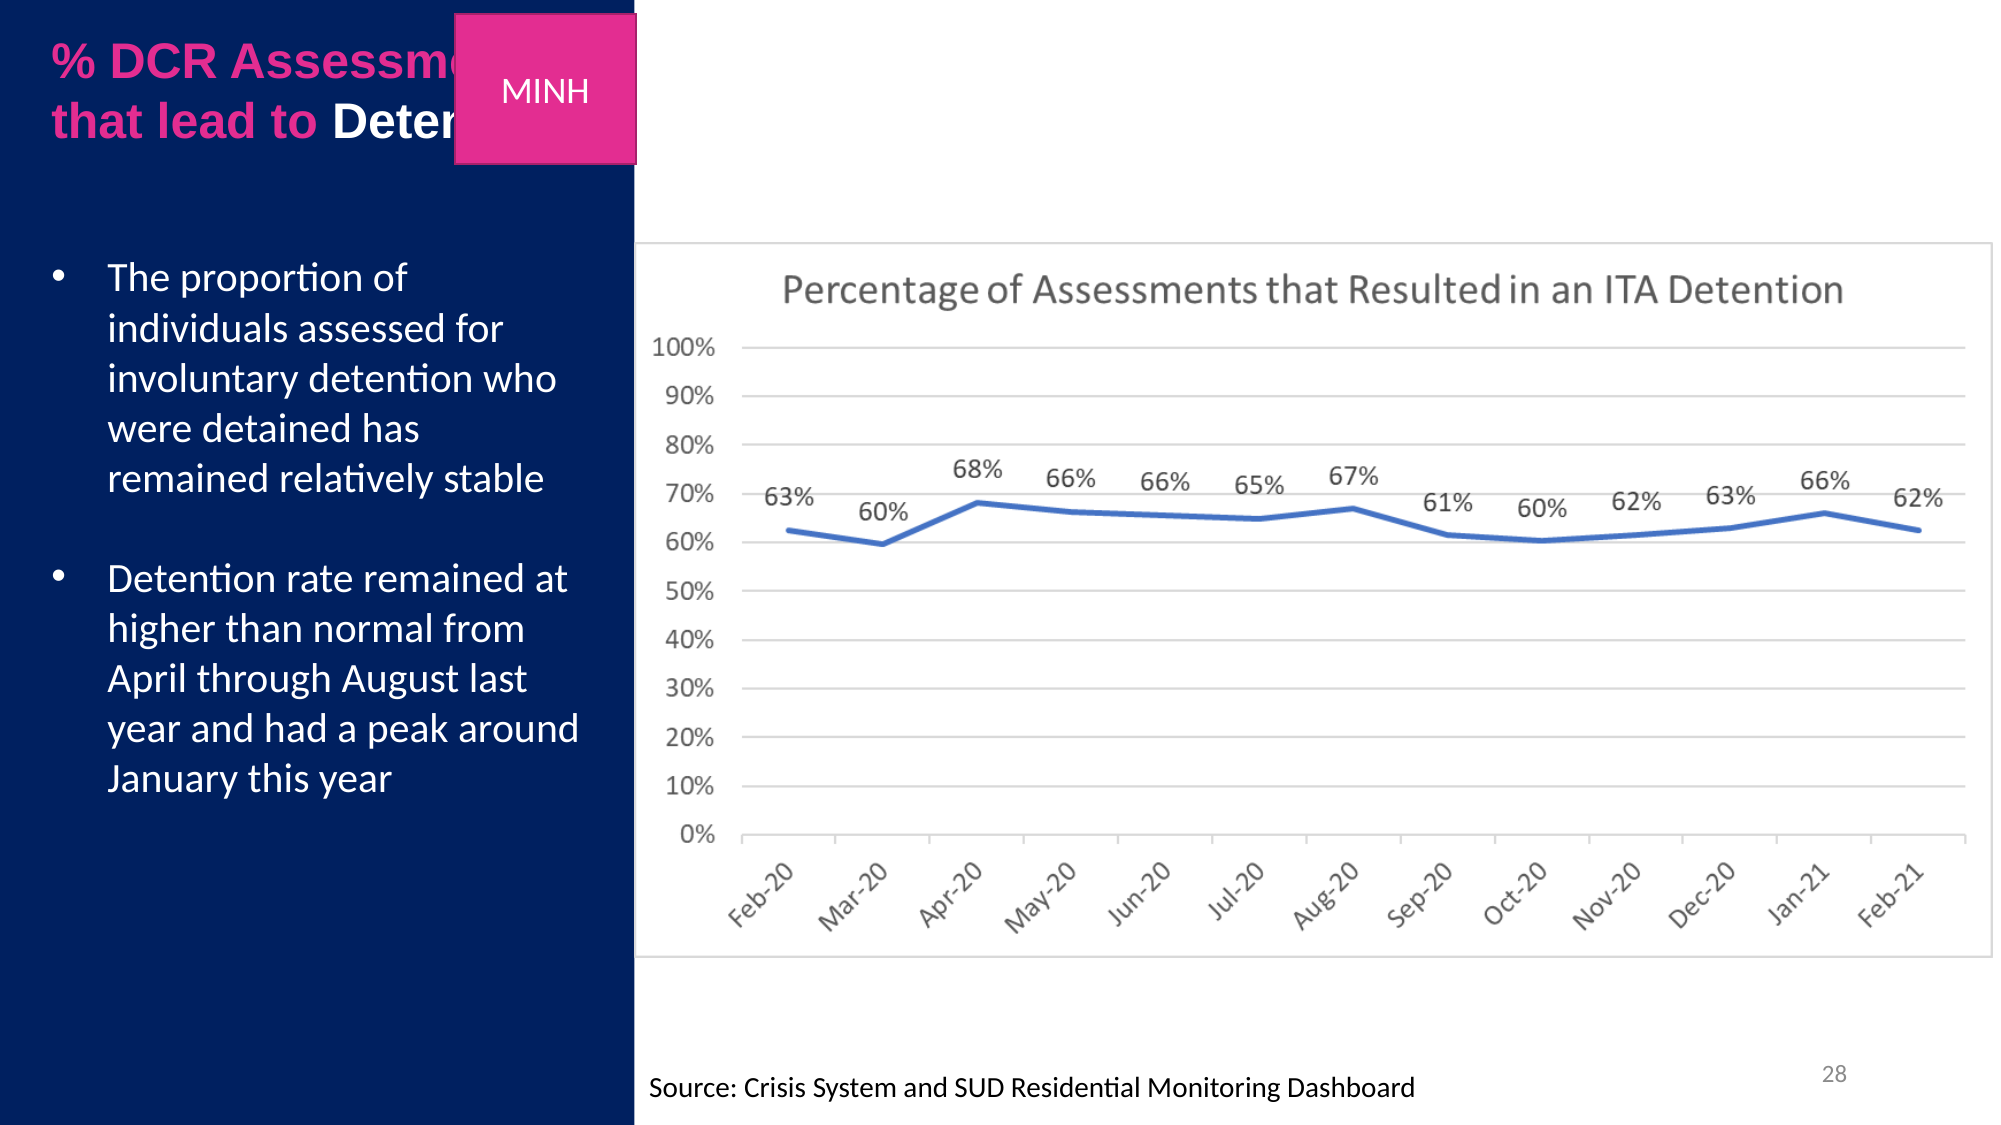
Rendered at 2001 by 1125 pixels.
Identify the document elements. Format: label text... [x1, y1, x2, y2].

picture [634, 242, 1993, 958]
text_box The proportion of individuals assessed for involuntary detention who were detained has remained relatively stable Detention rate remained at higher than normal from April through August last year and had a peak around January this year [36, 242, 598, 858]
text_box MINH [454, 13, 637, 165]
text_box [0, 0, 635, 1125]
text_box % DCR Assessments that lead to Detention [36, 21, 454, 157]
slide_number 27 [1412, 1042, 1863, 1103]
text_box Source: Crisis System and SUD Residential Monitoring Dashboard [634, 1060, 1821, 1111]
